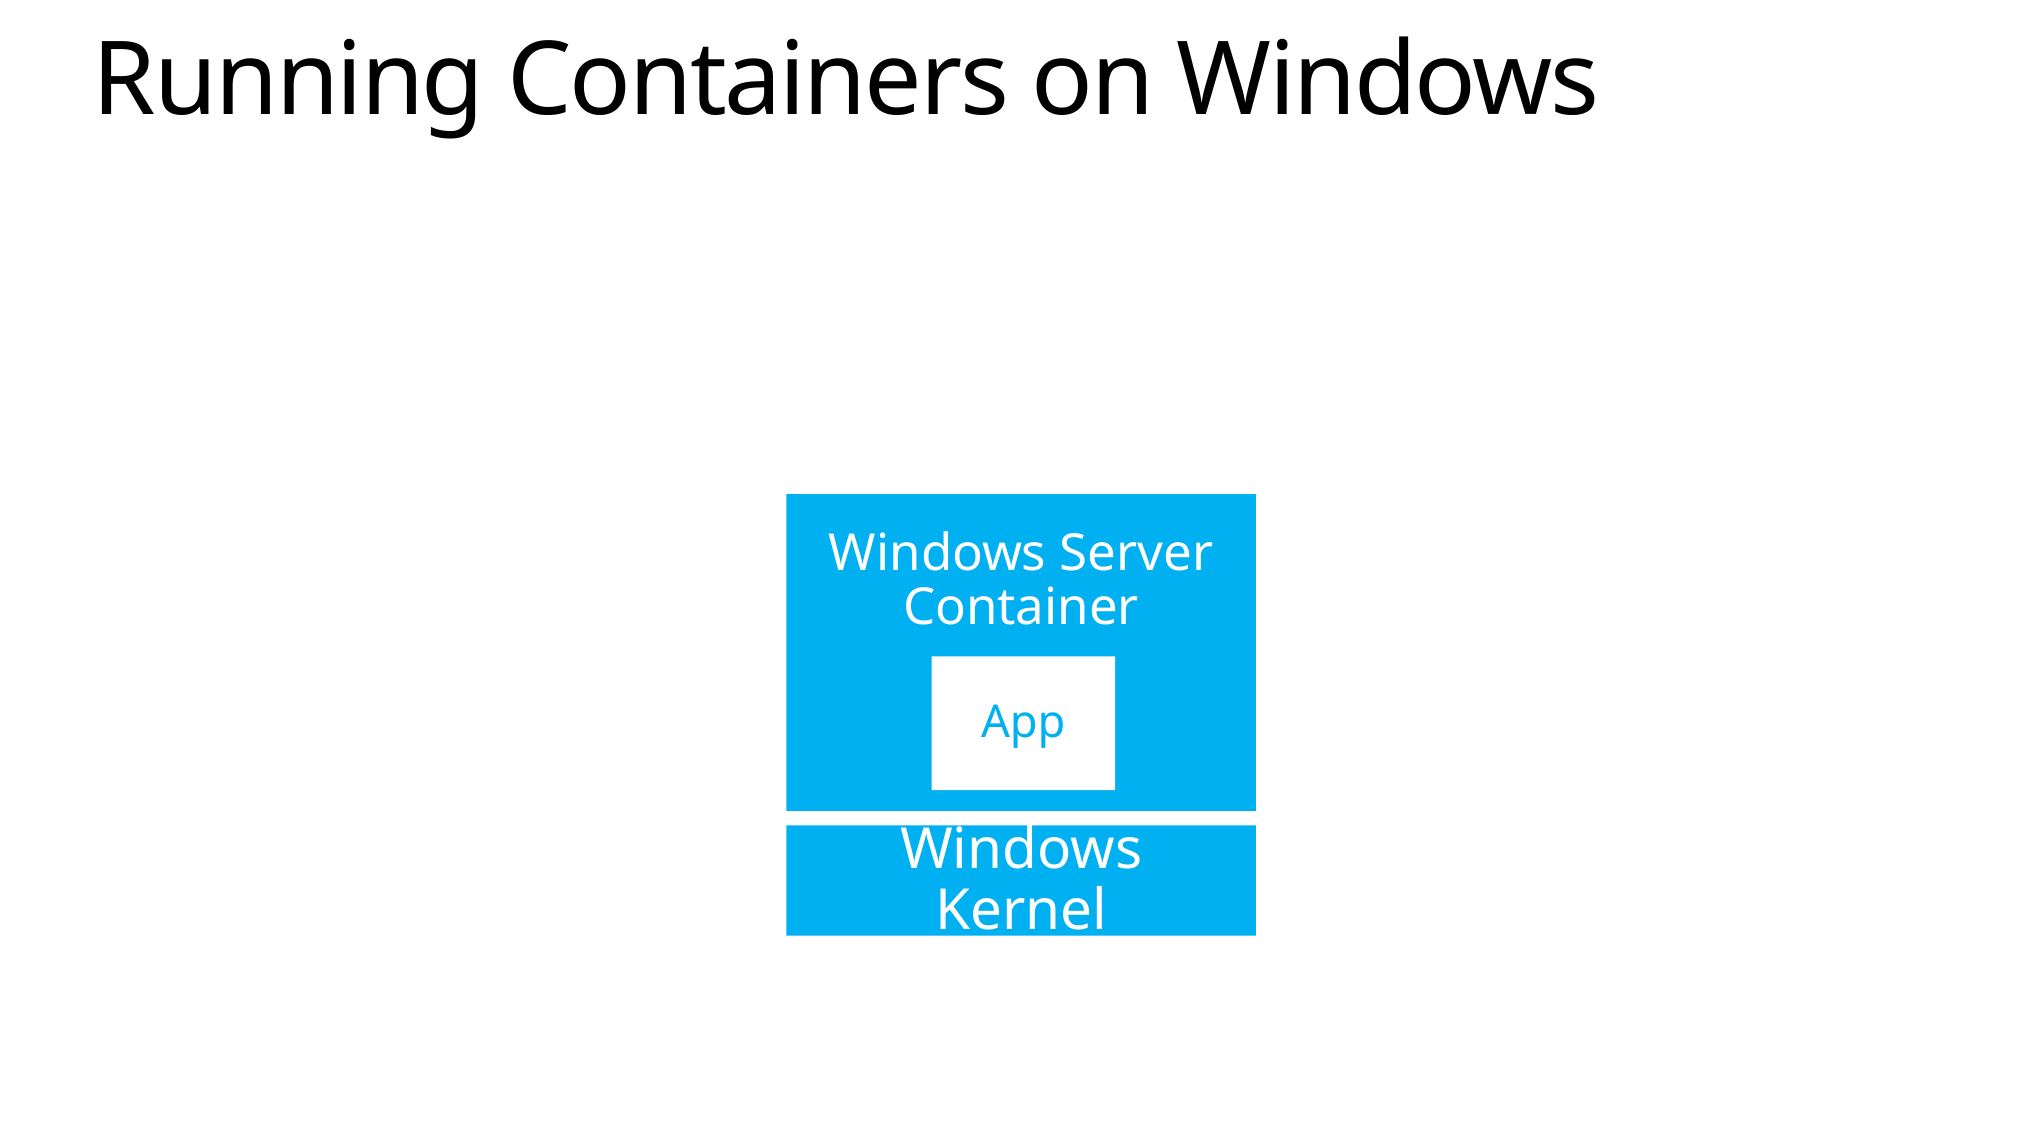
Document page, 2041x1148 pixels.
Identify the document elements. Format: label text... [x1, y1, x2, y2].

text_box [786, 493, 1256, 936]
text_box Running Containers on Windows [60, 5, 2041, 207]
